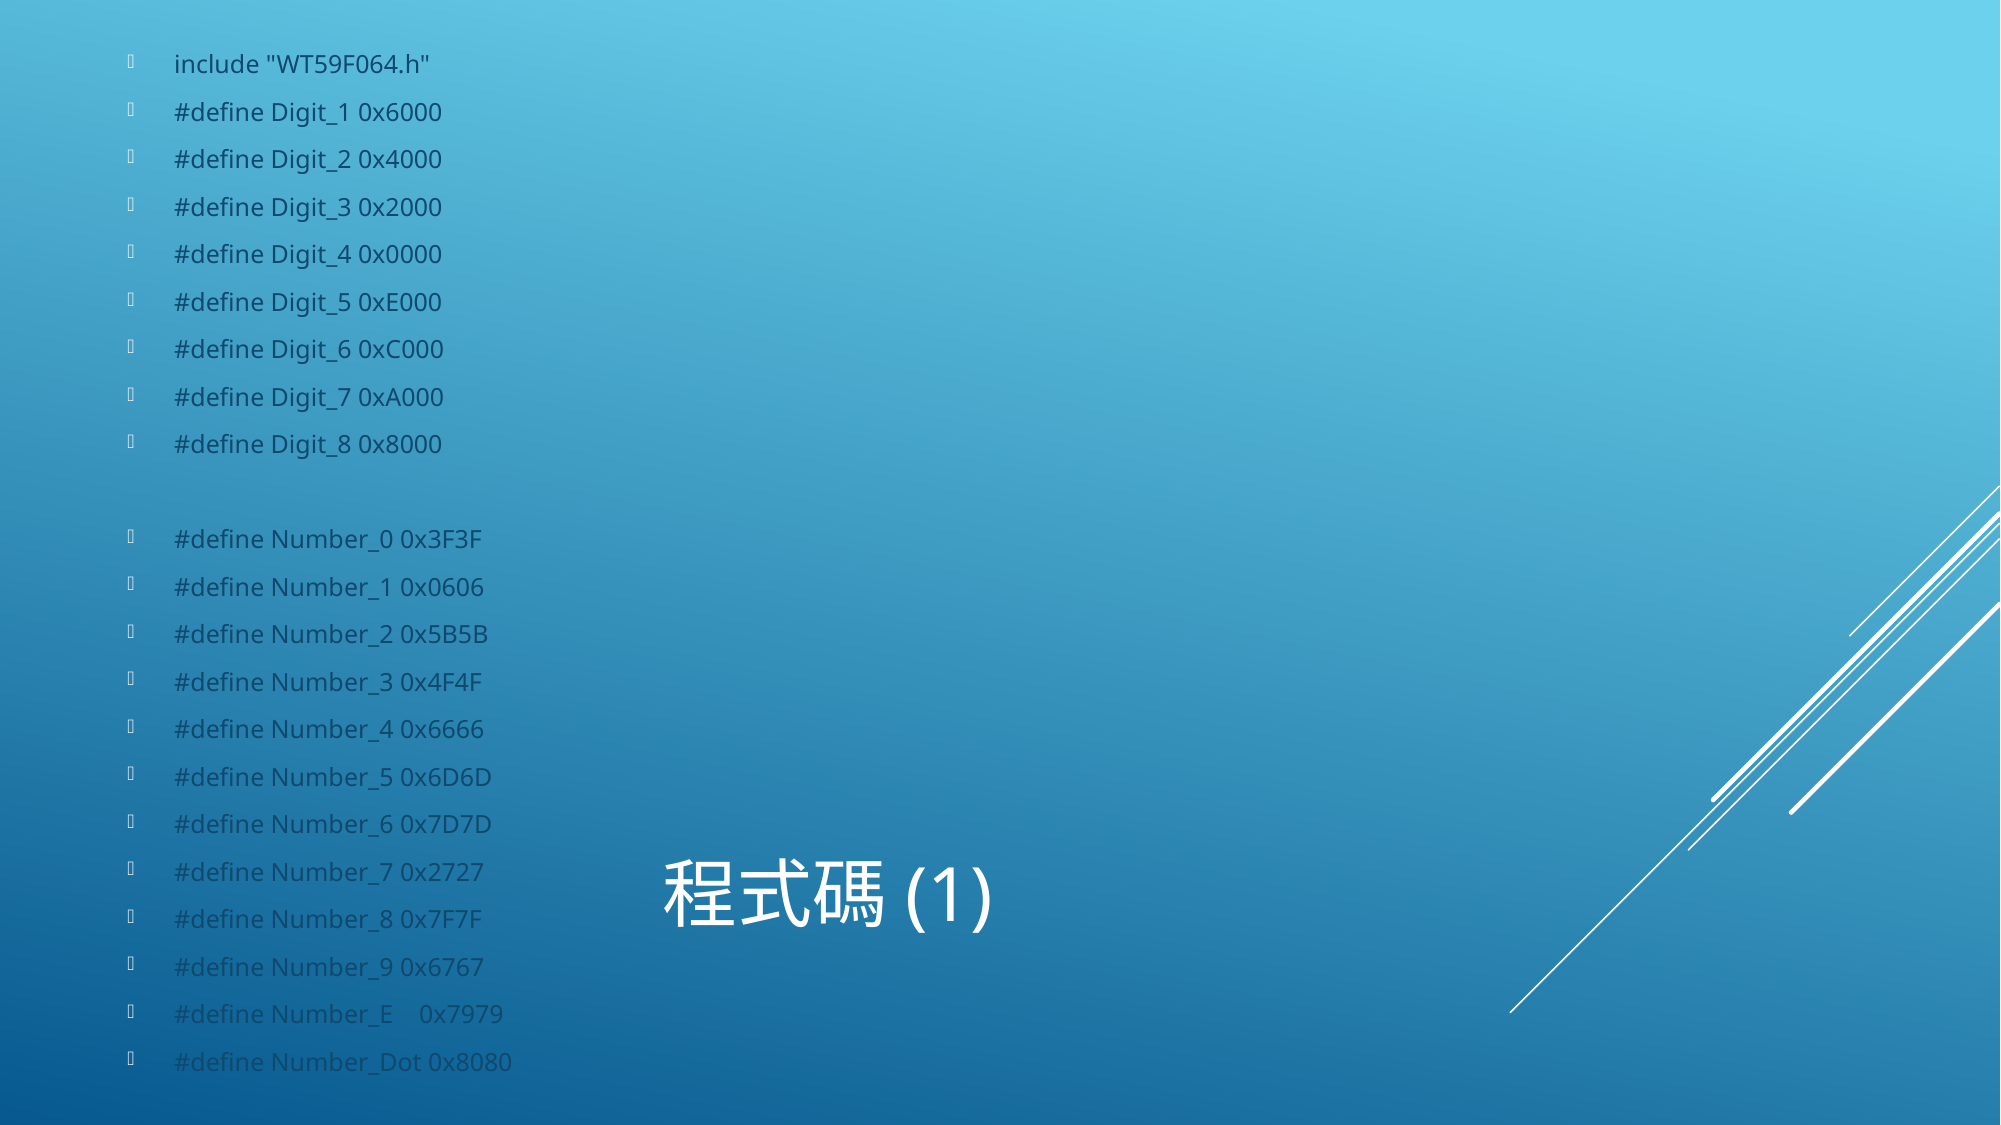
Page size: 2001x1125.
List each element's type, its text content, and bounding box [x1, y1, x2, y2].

title 程式碼(1) [647, 767, 2000, 1015]
list include "WT59F064.h" #define Digit_1 0x6000 #define Digit_2 0x4000 #define Digit_3 0x2000 #define Digit_4 0x0000 #define Digit_5 0xE000 #define Digit_6 0xC000 #define Digit_7 0xA000 #define Digit_8 0x8000 #define Number_0 0x3F3F #define Number_1 0x0606 #define Number_2 0x5B5B #define Number_3 0x4F4F #define Number_4 0x6666 #define Number_5 0x6D6D #define Number_6 0x7D7D #define Number_7 0x2727 #define Number_8 0x7F7F #define Number_9 0x6767 #define Number_E 0x7979 #define Number_Dot 0x8080 [112, 211, 1925, 914]
